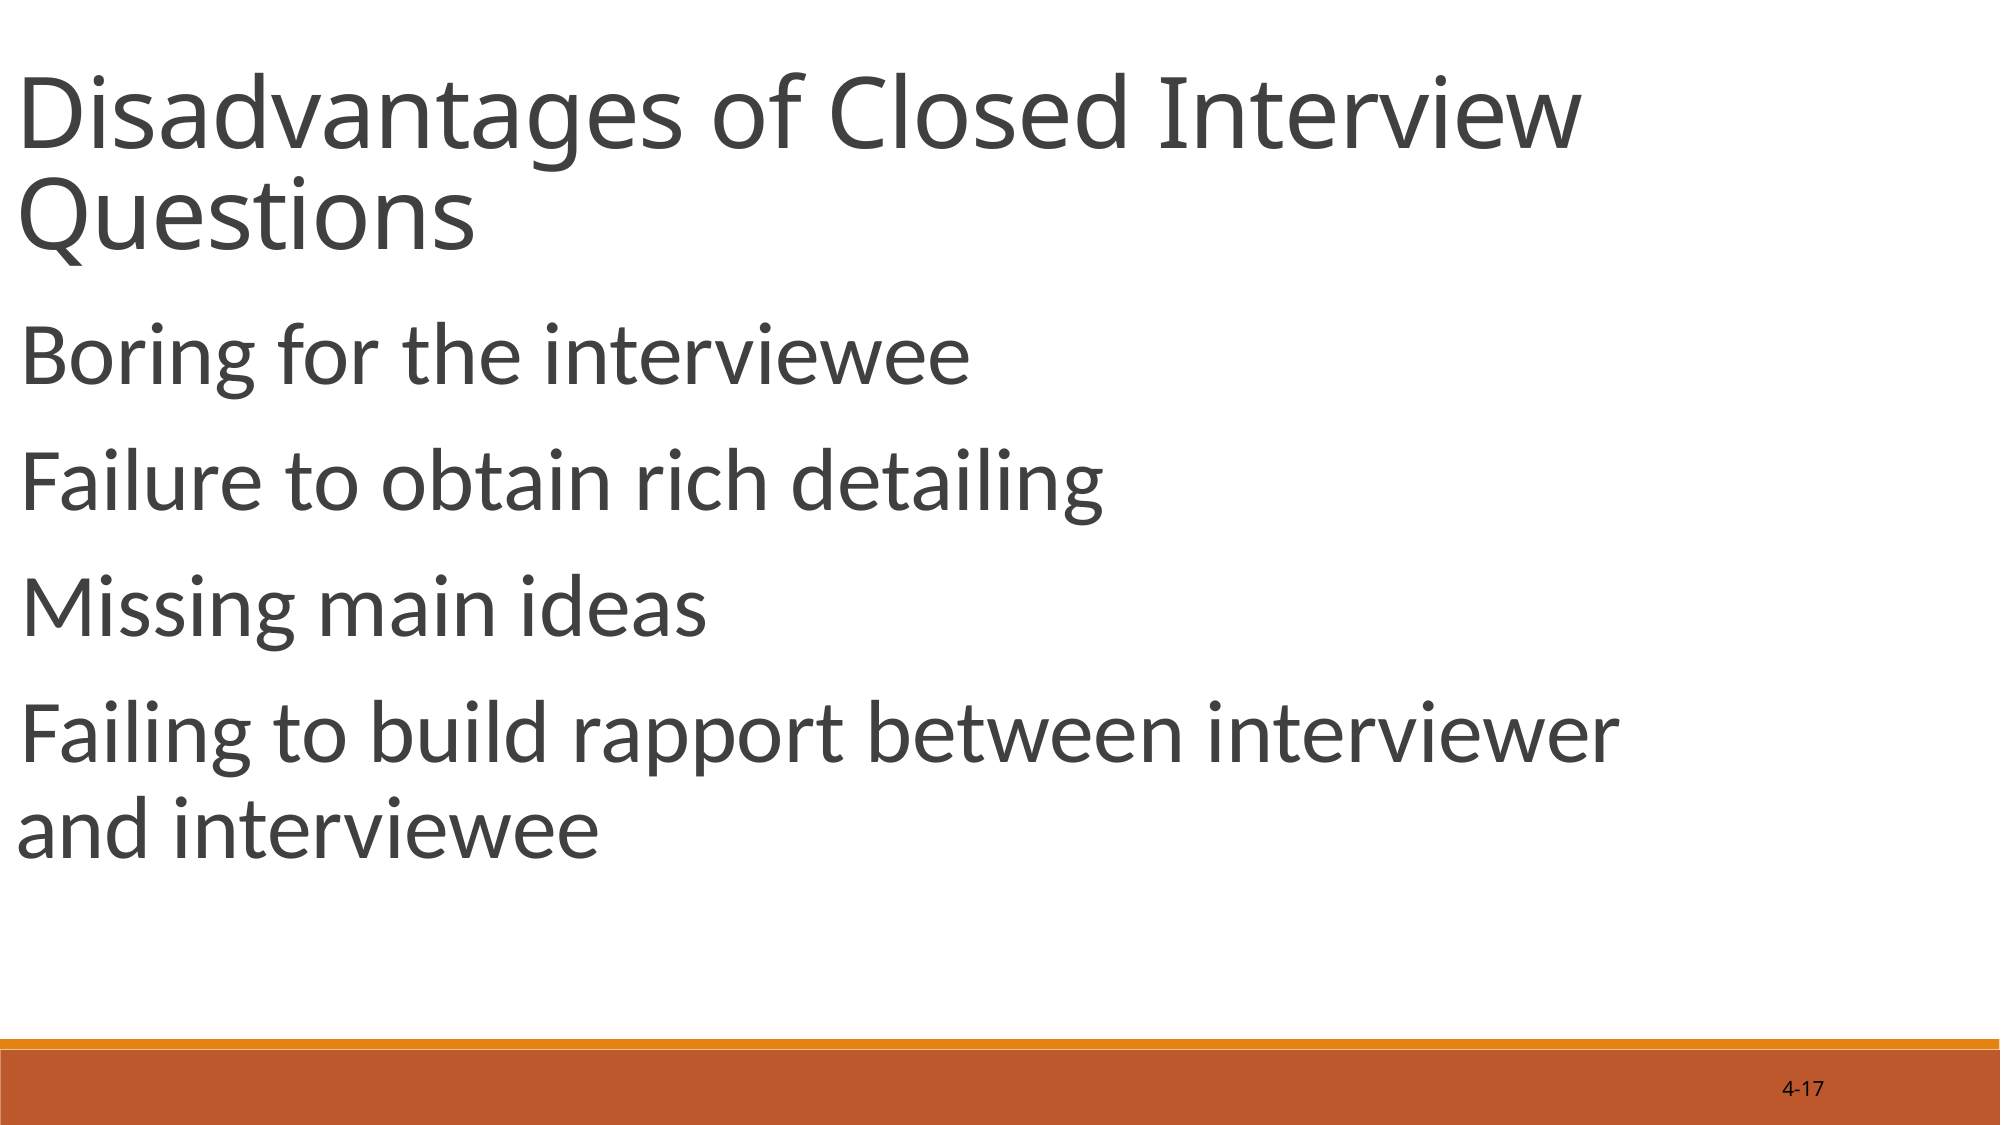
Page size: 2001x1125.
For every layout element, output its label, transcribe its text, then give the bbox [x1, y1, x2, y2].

title Disadvantages of Closed Interview Questions [0, 59, 1725, 278]
slide_number 4-17 [1624, 1059, 1840, 1120]
list Boring for the interviewee Failure to obtain rich detailing Missing main ideas Failing to build rapport between interviewer and interviewee [0, 299, 1725, 1014]
